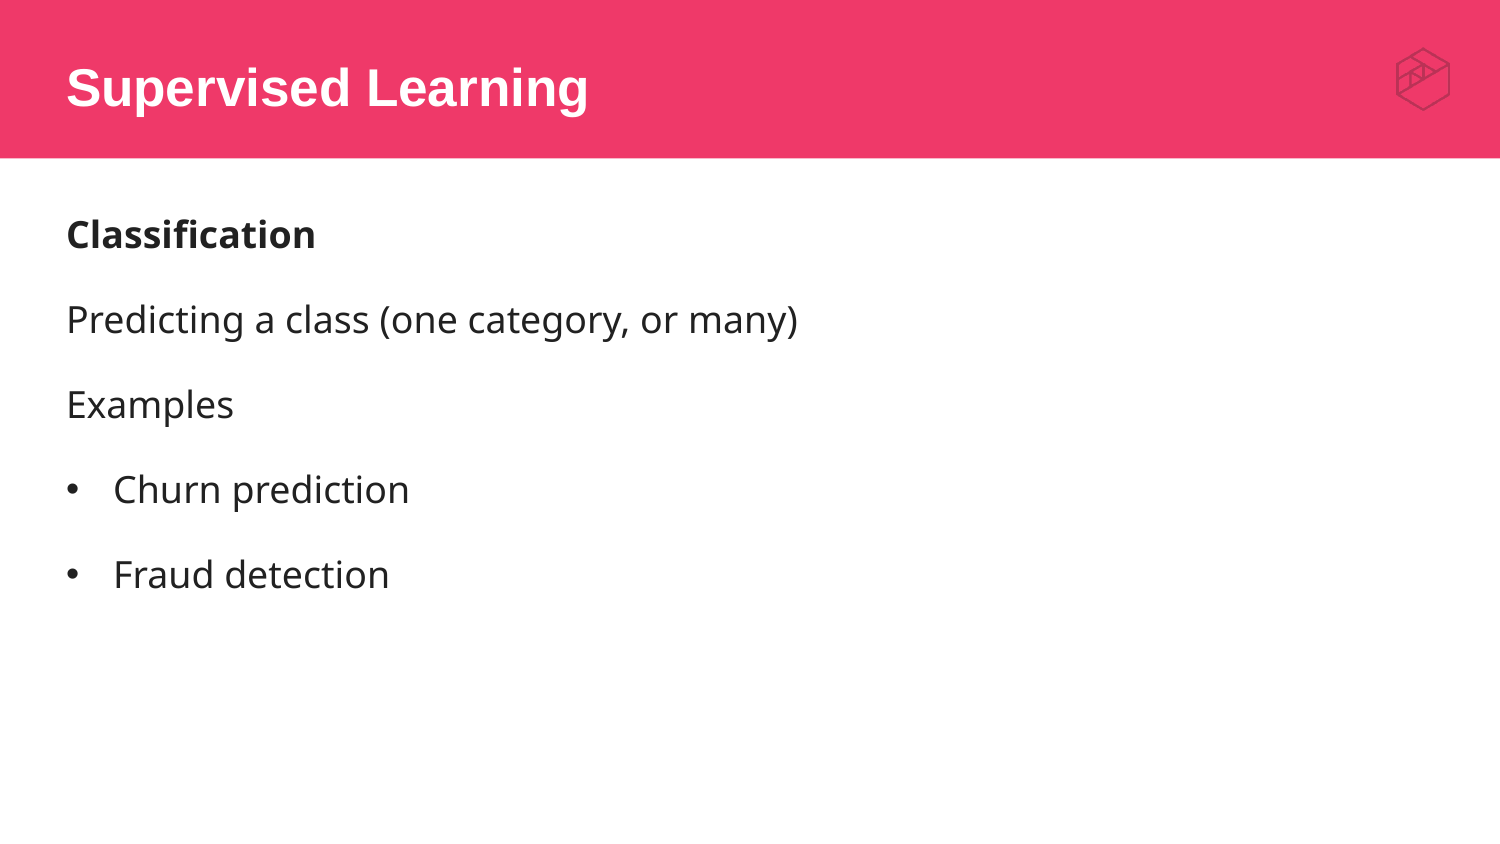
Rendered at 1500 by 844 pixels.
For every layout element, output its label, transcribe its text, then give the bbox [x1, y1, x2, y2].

title Supervised Learning [50, 37, 1450, 133]
list Classification Predicting a class (one category, or many) Examples Churn prediction Fraud detection [50, 188, 1450, 750]
